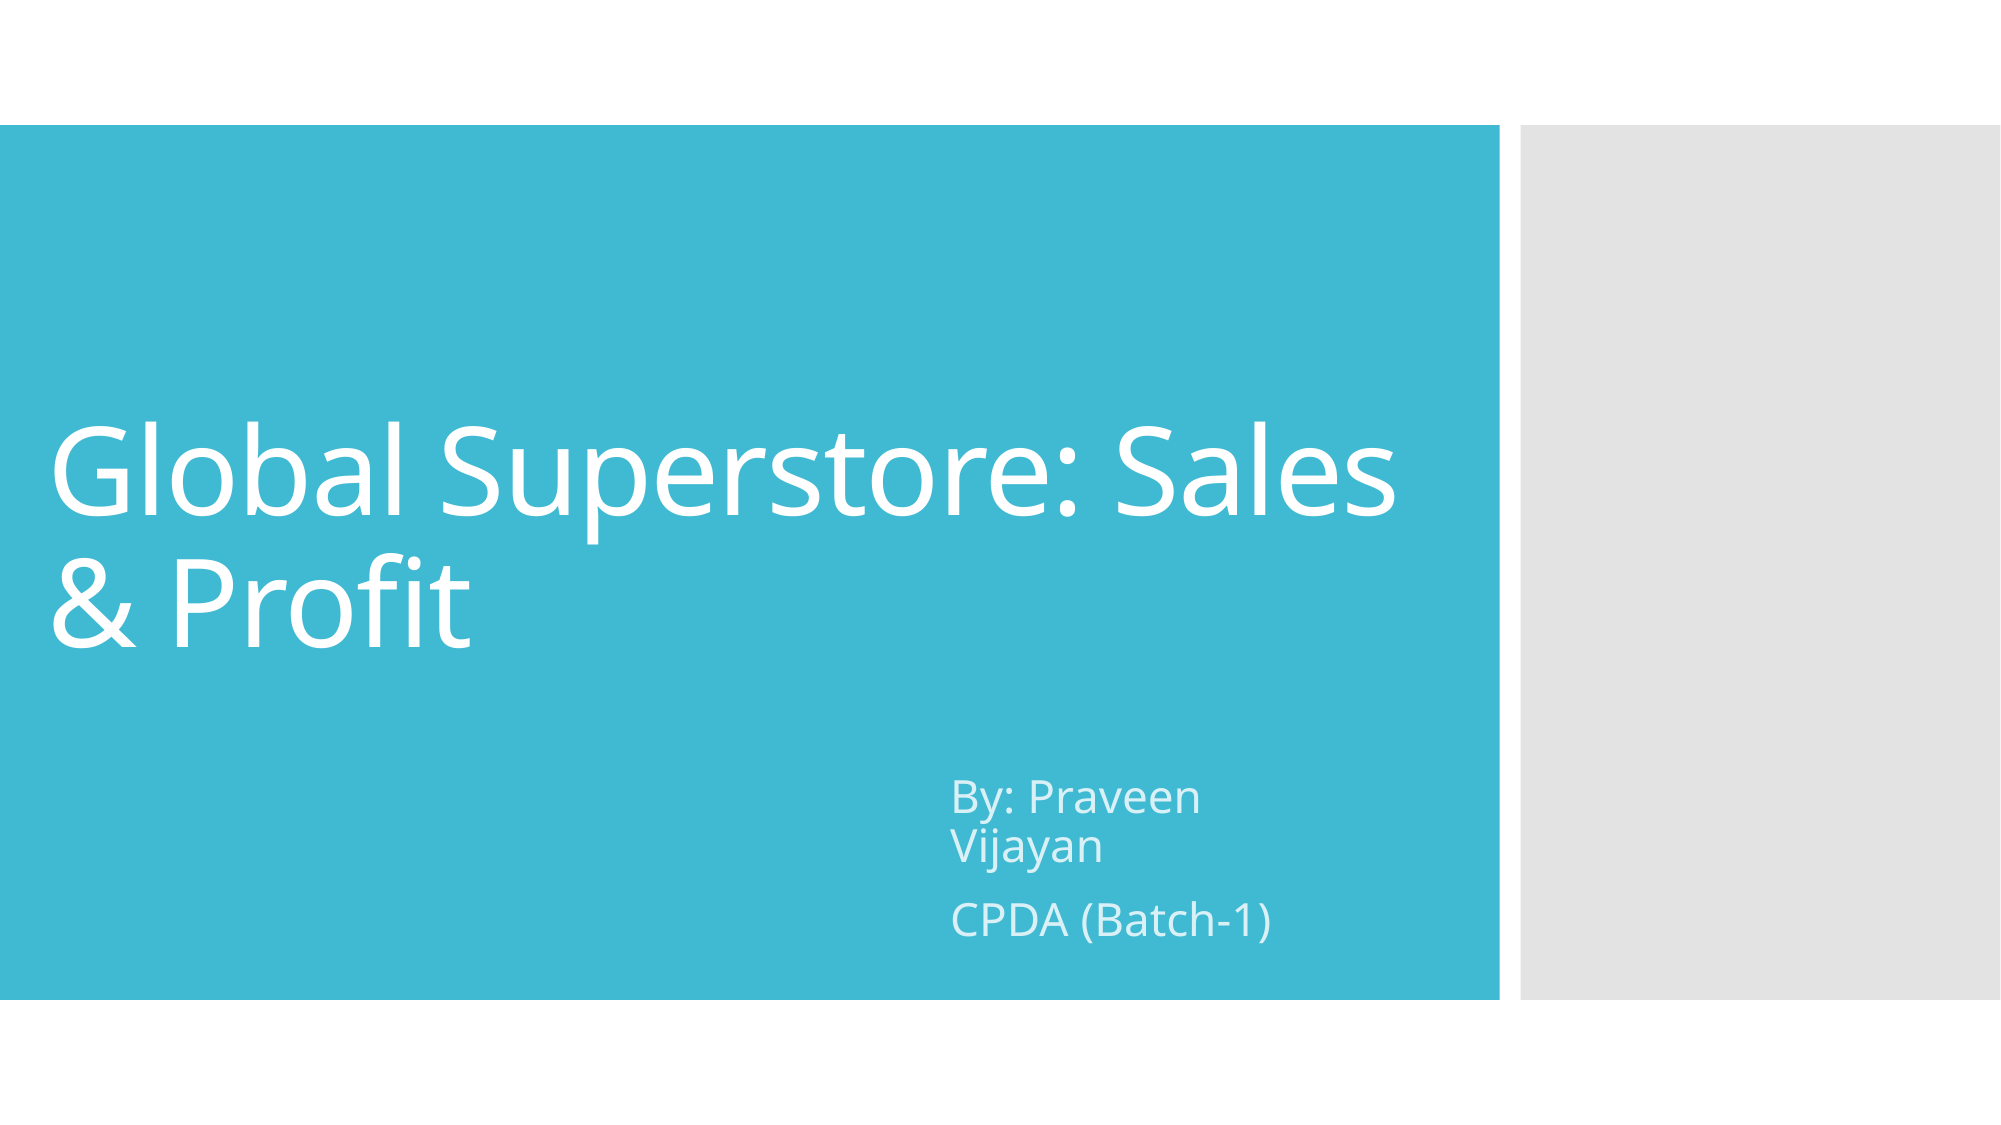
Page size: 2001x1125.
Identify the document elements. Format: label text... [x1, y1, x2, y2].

subtitle By: Praveen Vijayan CPDA (Batch-1) [935, 766, 1381, 917]
title Global Superstore: Sales & Profit [32, 213, 1486, 682]
